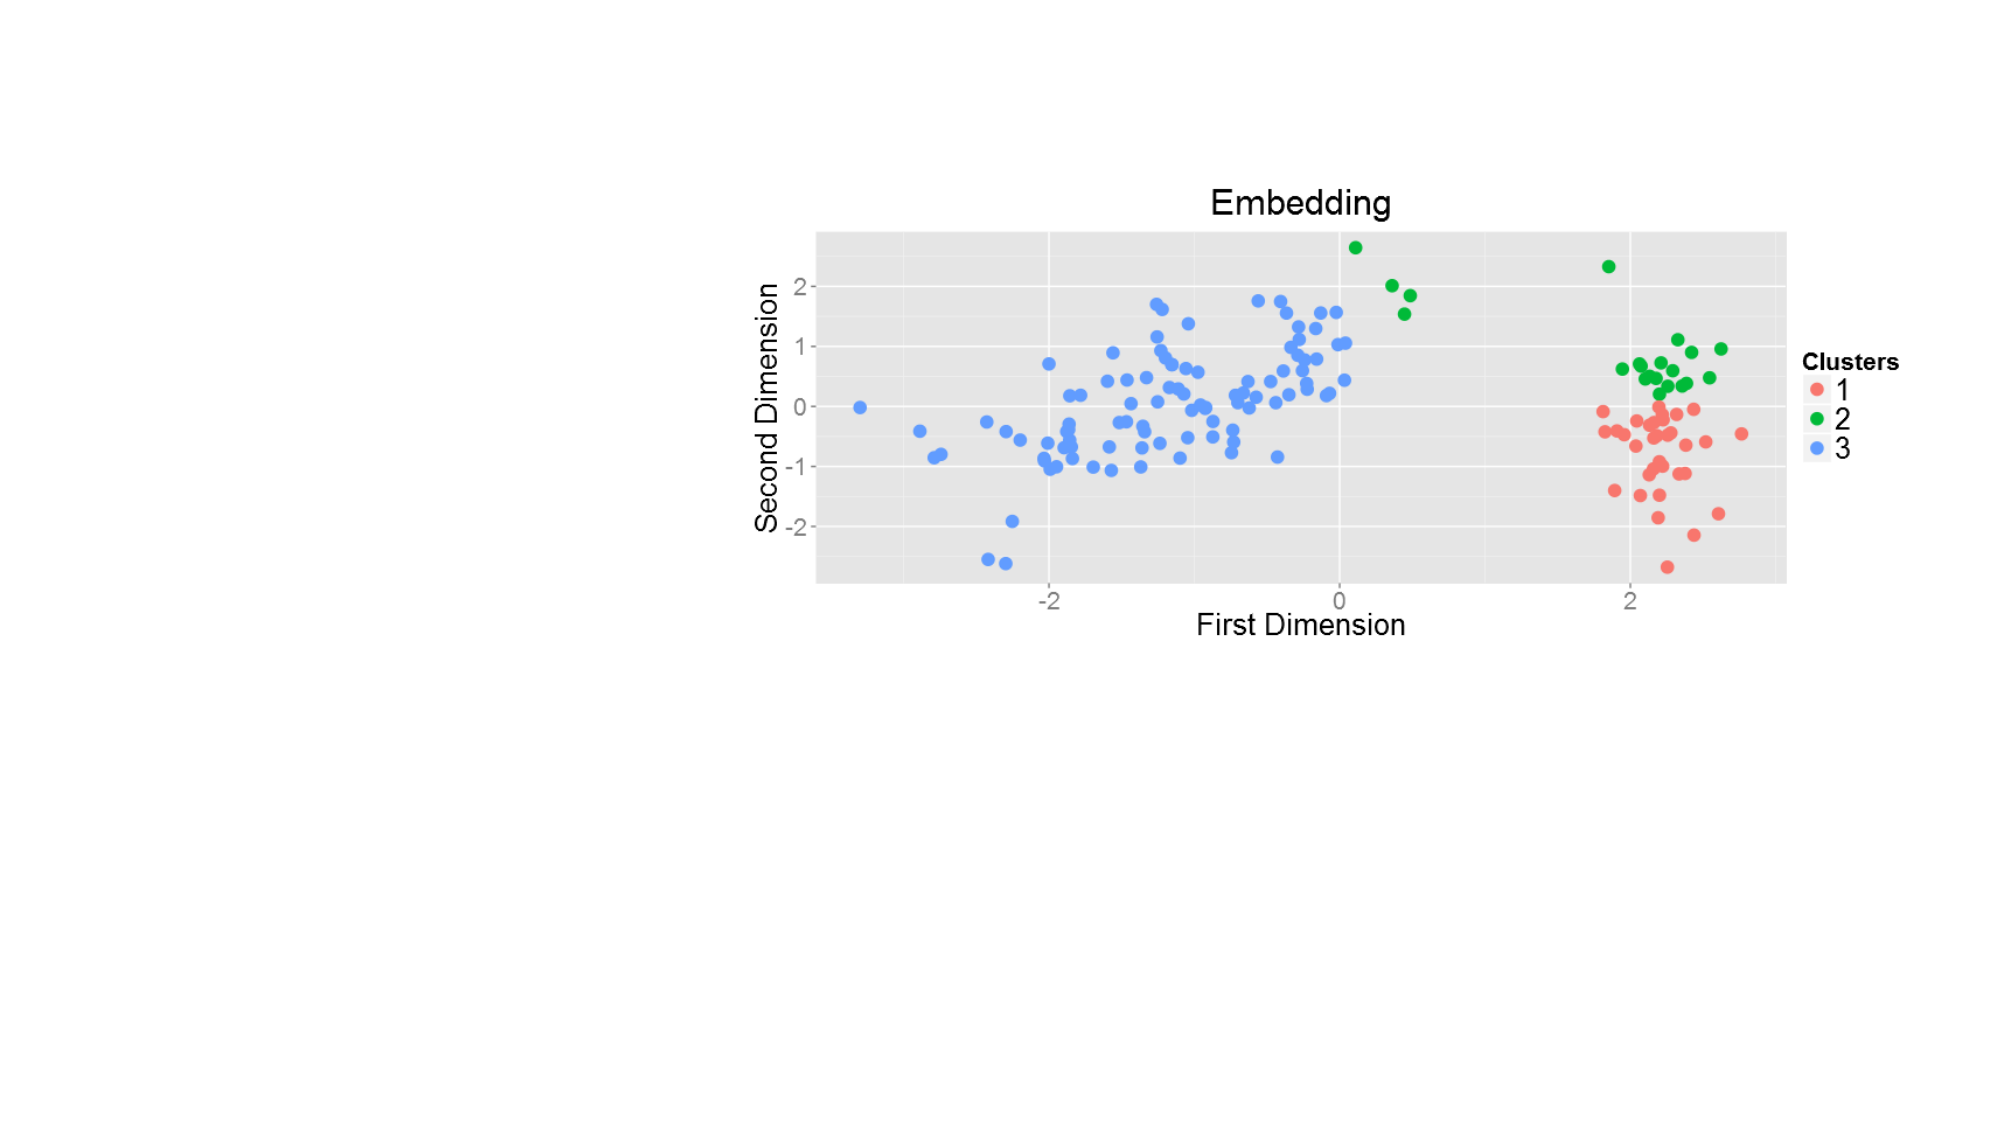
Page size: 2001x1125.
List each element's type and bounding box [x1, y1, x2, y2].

picture [746, 158, 1902, 645]
